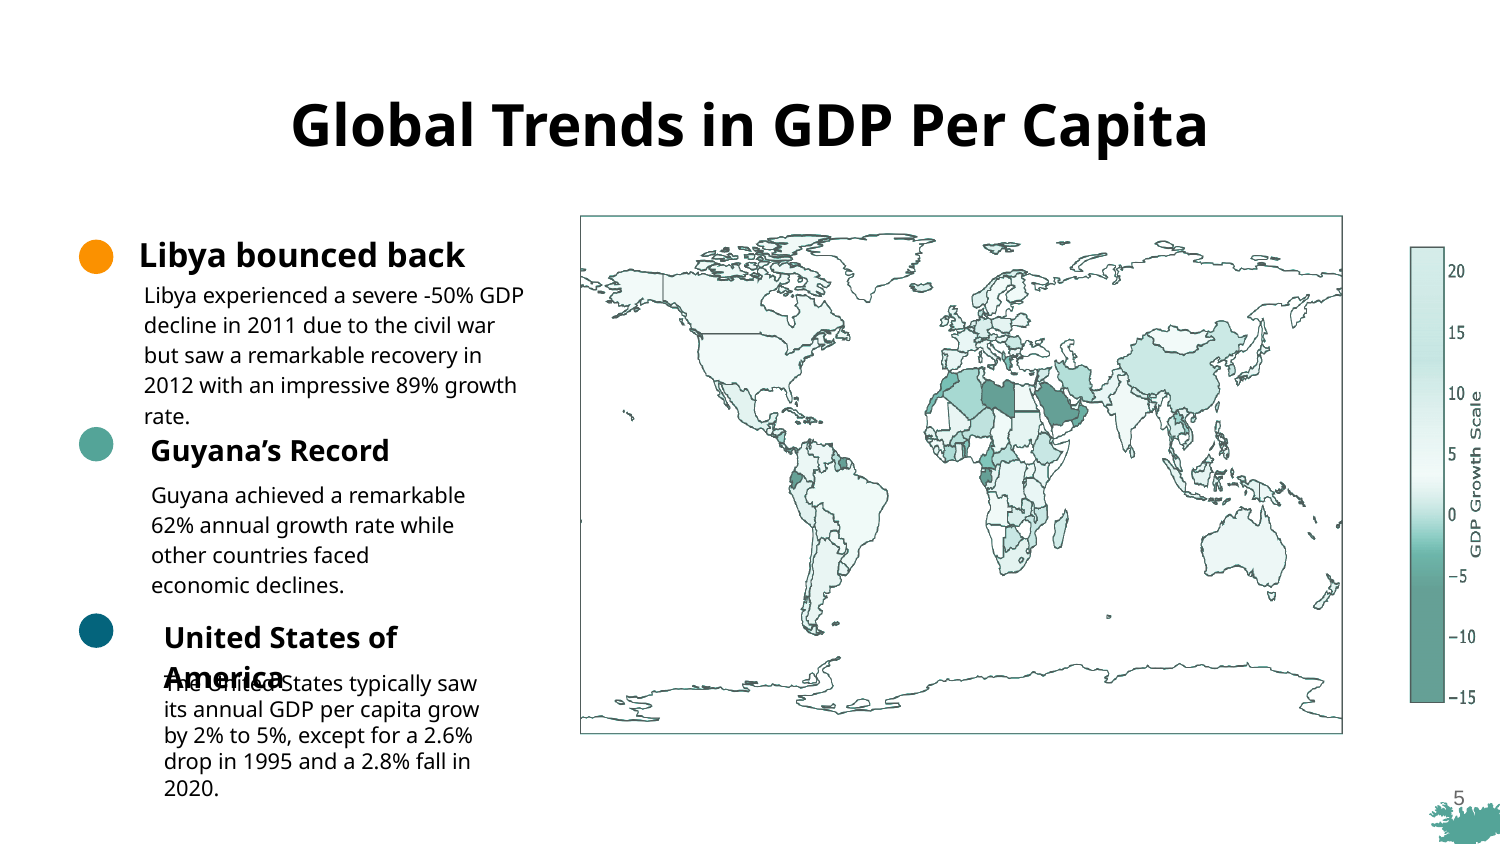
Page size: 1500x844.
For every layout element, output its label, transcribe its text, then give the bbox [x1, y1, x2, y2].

list The United States typically saw its annual GDP per capita grow by 2% to 5%, except for a 2.6% drop in 1995 and a 2.8% fall in 2020. [148, 654, 497, 757]
list Guyana achieved a remarkable 62% annual growth rate while other countries faced economic declines. [136, 462, 485, 565]
list United States of America [148, 598, 522, 662]
slide_number ‹#› [1389, 764, 1480, 830]
text_box [78, 613, 114, 648]
list Guyana’s Record [135, 412, 434, 475]
text_box [1429, 802, 1500, 844]
list Libya experienced a severe -50% GDP decline in 2011 due to the civil war but saw a remarkable recovery in 2012 with an impressive 89% growth rate. [128, 262, 549, 366]
title Global Trends in GDP Per Capita [51, 72, 1449, 167]
list Libya bounced back [123, 212, 497, 276]
text_box [78, 239, 114, 275]
picture [576, 212, 1488, 743]
text_box [78, 426, 114, 462]
